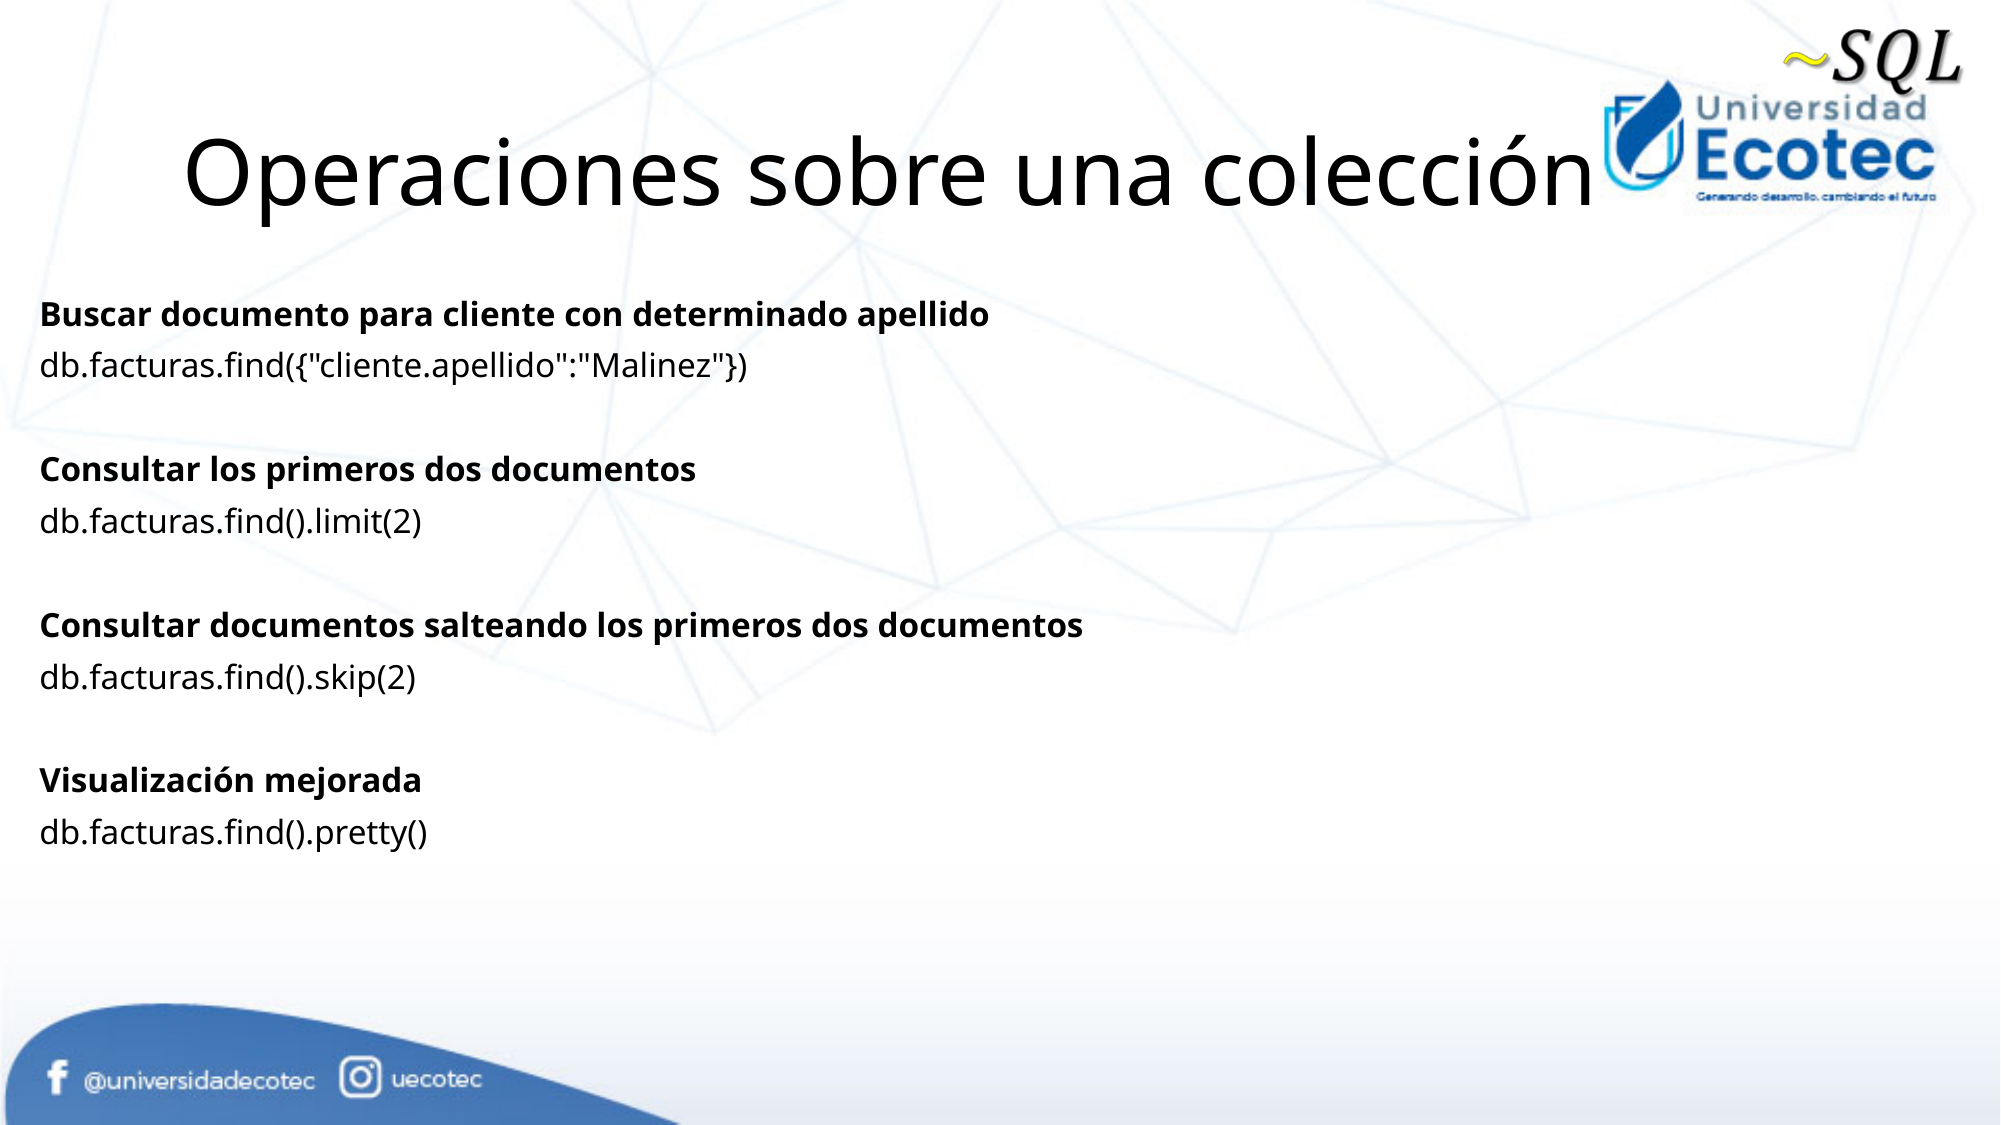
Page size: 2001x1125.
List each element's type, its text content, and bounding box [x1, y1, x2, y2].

text_box [1761, 0, 2000, 119]
picture [0, 0, 2001, 1125]
text_box Buscar documento para cliente con determinado apellido db.facturas.find({"cliente.apellido":"Malinez"}) Consultar los primeros dos documentos db.facturas.find().limit(2) Consultar documentos salteando los primeros dos documentos db.facturas.find().skip(2) Visualización mejorada db.facturas.find().pretty() [37, 280, 1913, 852]
title Operaciones sobre una colección [137, 74, 1863, 263]
